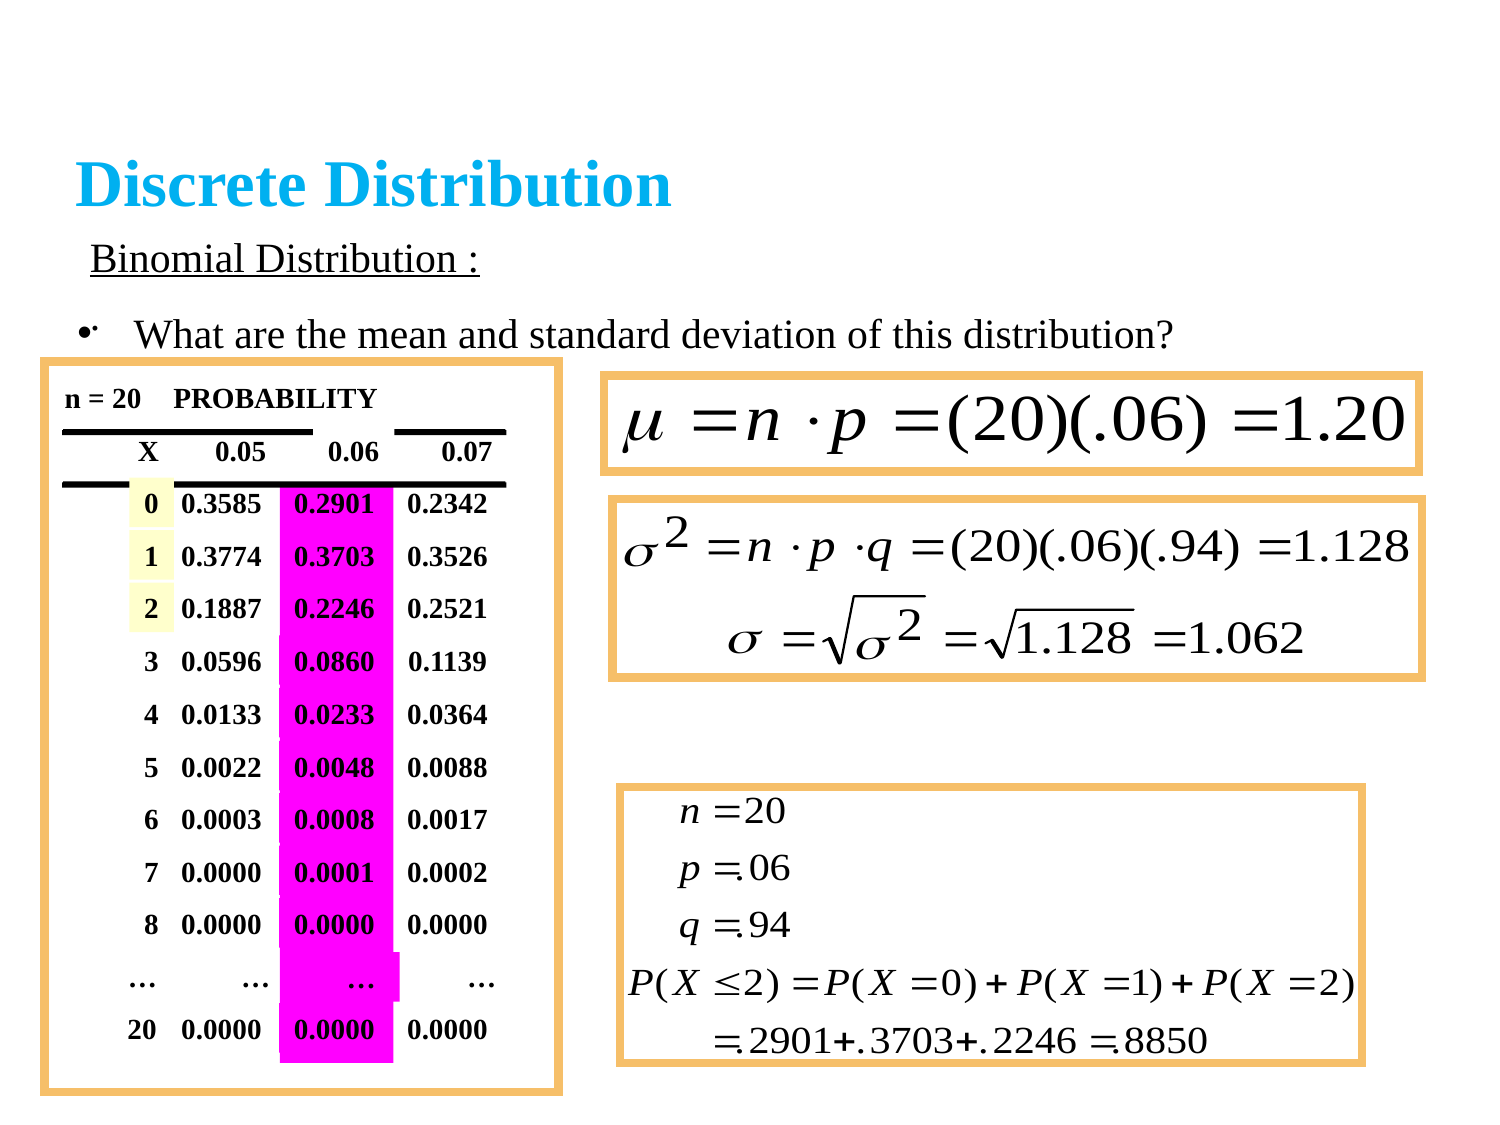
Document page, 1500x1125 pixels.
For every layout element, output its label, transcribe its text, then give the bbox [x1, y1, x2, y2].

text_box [44, 361, 559, 1093]
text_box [616, 502, 1419, 674]
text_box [607, 379, 1416, 468]
text_box What are the mean and standard deviation of this distribution? [62, 299, 1438, 663]
text_box Binomial Distribution : . [565, 663, 1425, 966]
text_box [623, 790, 1359, 1060]
text_box Discrete Distribution [74, 85, 1425, 223]
text_box Binomial Distribution : . [74, 223, 1425, 299]
